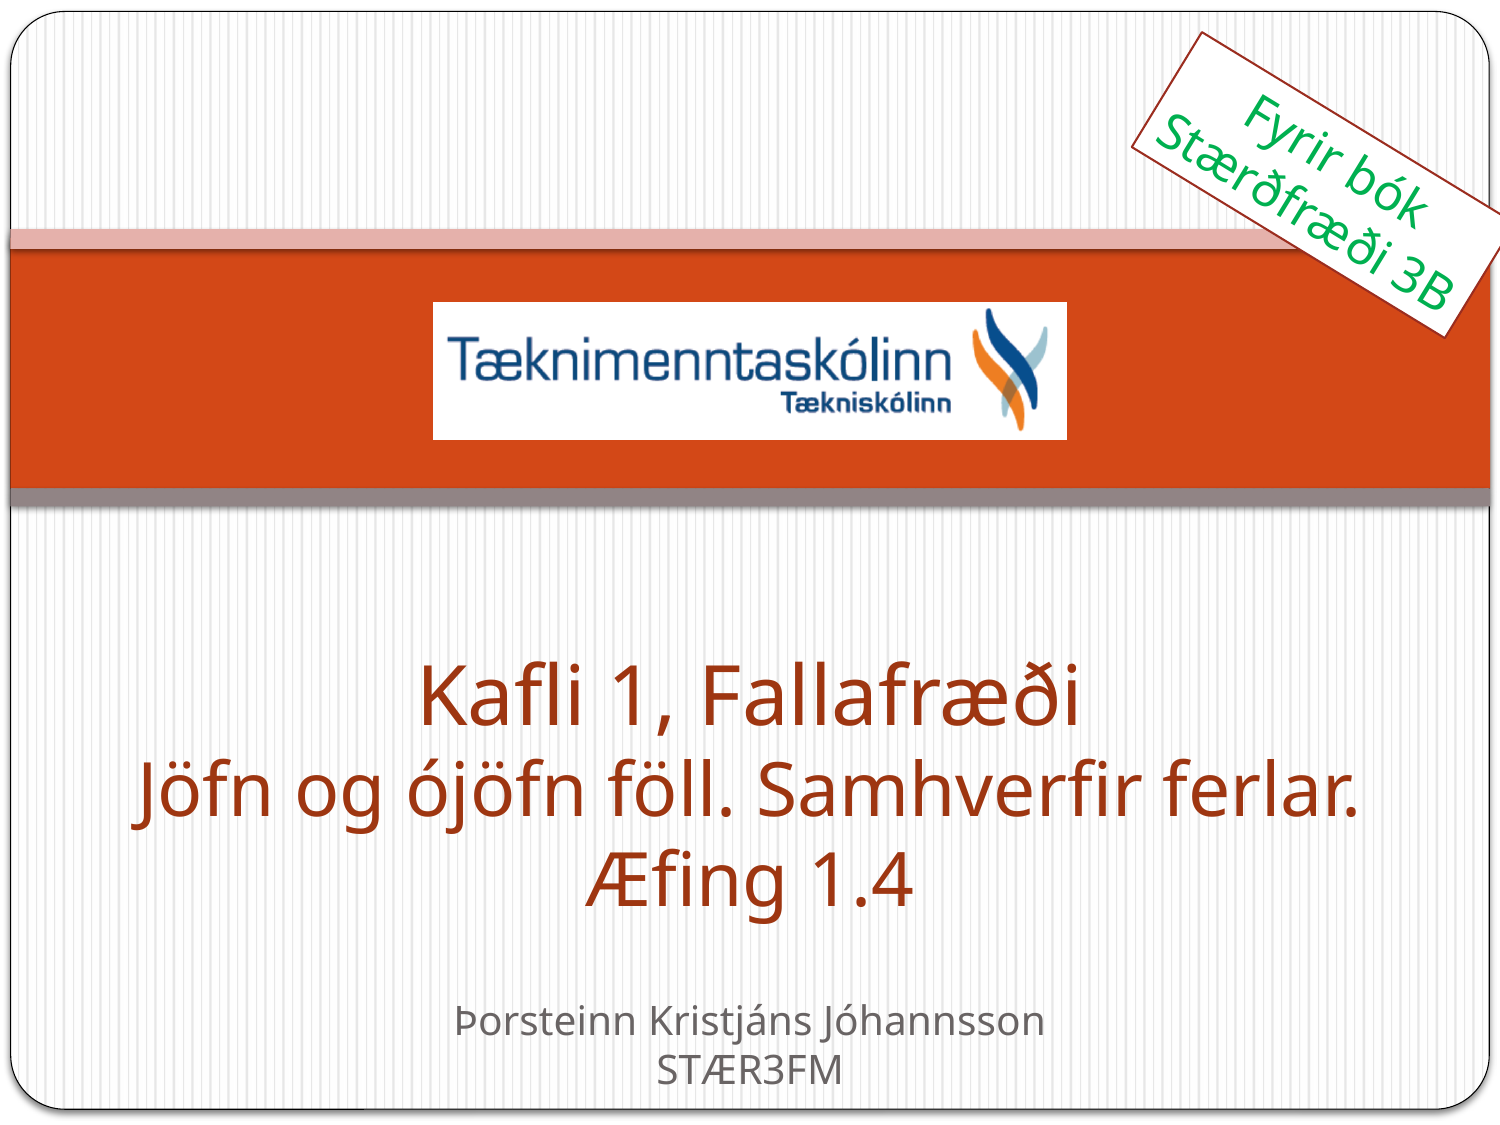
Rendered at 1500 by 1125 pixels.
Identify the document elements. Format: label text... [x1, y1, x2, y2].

picture [433, 302, 1067, 440]
subtitle Þorsteinn Kristjáns Jóhannsson STÆR3FM [286, 987, 1214, 1101]
title Kafli 1, Fallafræði Jöfn og ójöfn föll. Samhverfir ferlar. Æfing 1.4 [17, 621, 1483, 950]
text_box Fyrir bók Stærðfræði 3B [1130, 31, 1500, 340]
